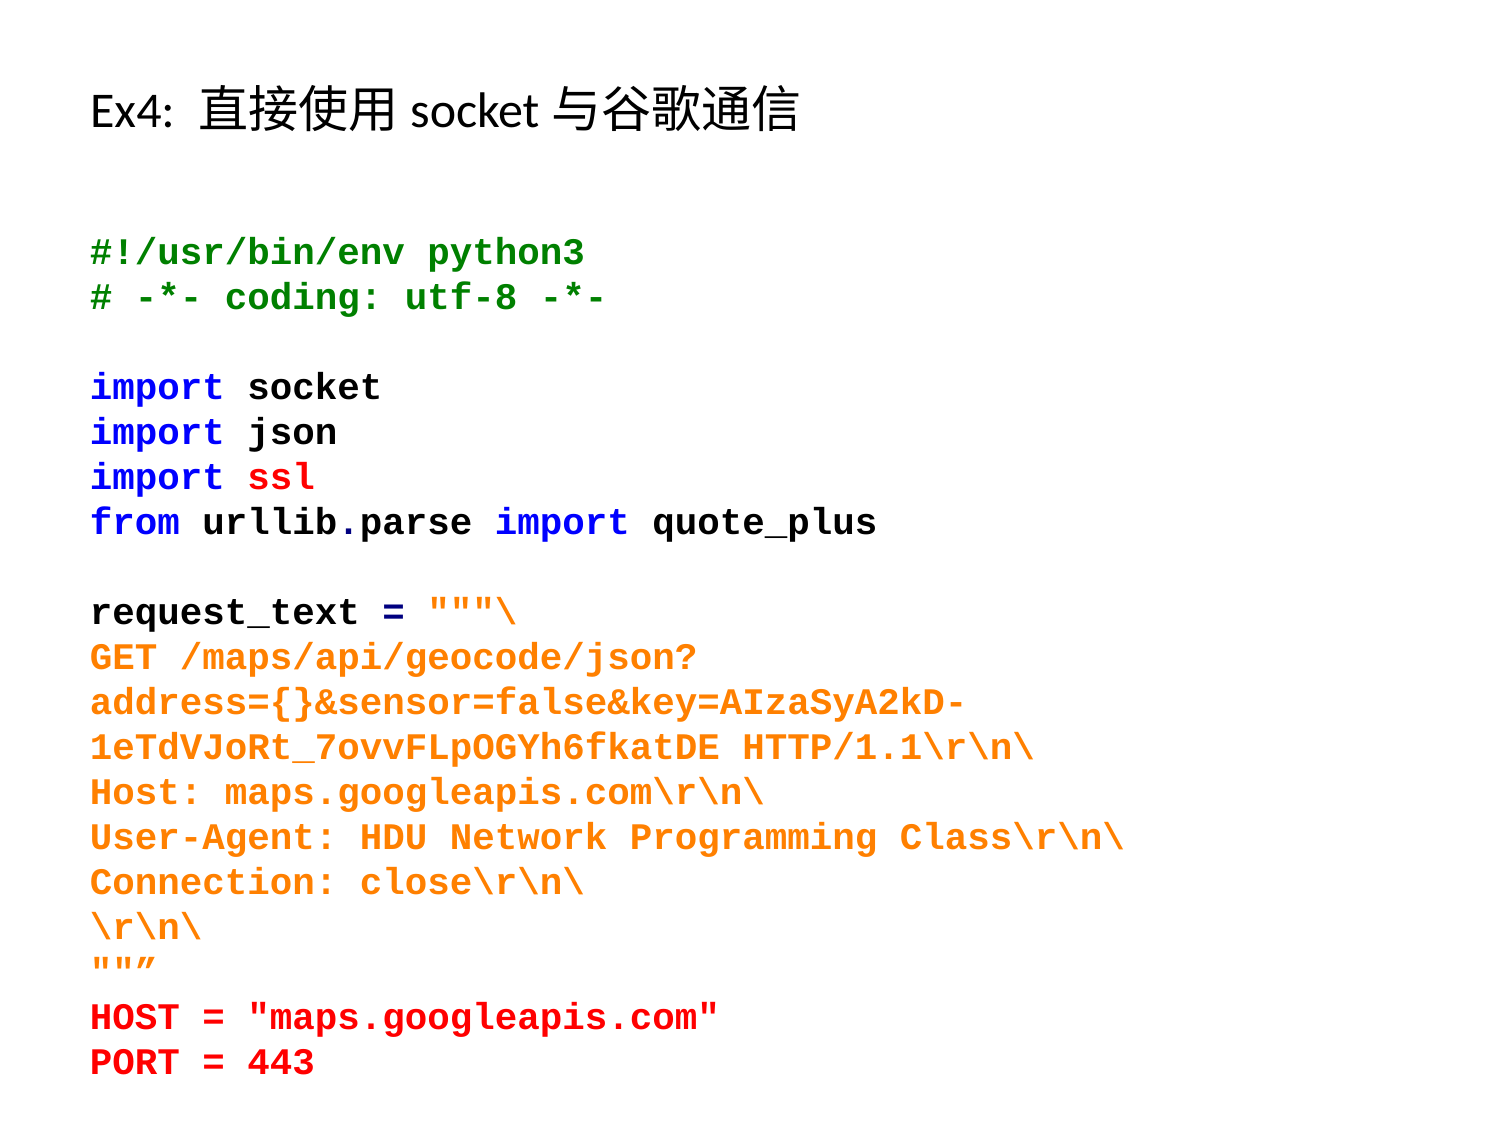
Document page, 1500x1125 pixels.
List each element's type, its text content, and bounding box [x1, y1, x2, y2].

title Ex4: 直接使用socket与谷歌通信 [75, 45, 1425, 170]
text_box #!/usr/bin/env python3 # -*- coding: utf-8 -*- import socket import json import ssl from urllib.parse import quote_plus request_text = """\ GET /maps/api/geocode/json?address={}&sensor=false&key=AIzaSyA2kD-1eTdVJoRt_7ovvFLpOGYh6fkatDE HTTP/1.1\r\n\ Host: maps.googleapis.com\r\n\ User-Agent: HDU Network Programming Class\r\n\ Connection: close\r\n\ \r\n\ ""” HOST = "maps.googleapis.com" PORT = 443 [75, 219, 1459, 1090]
